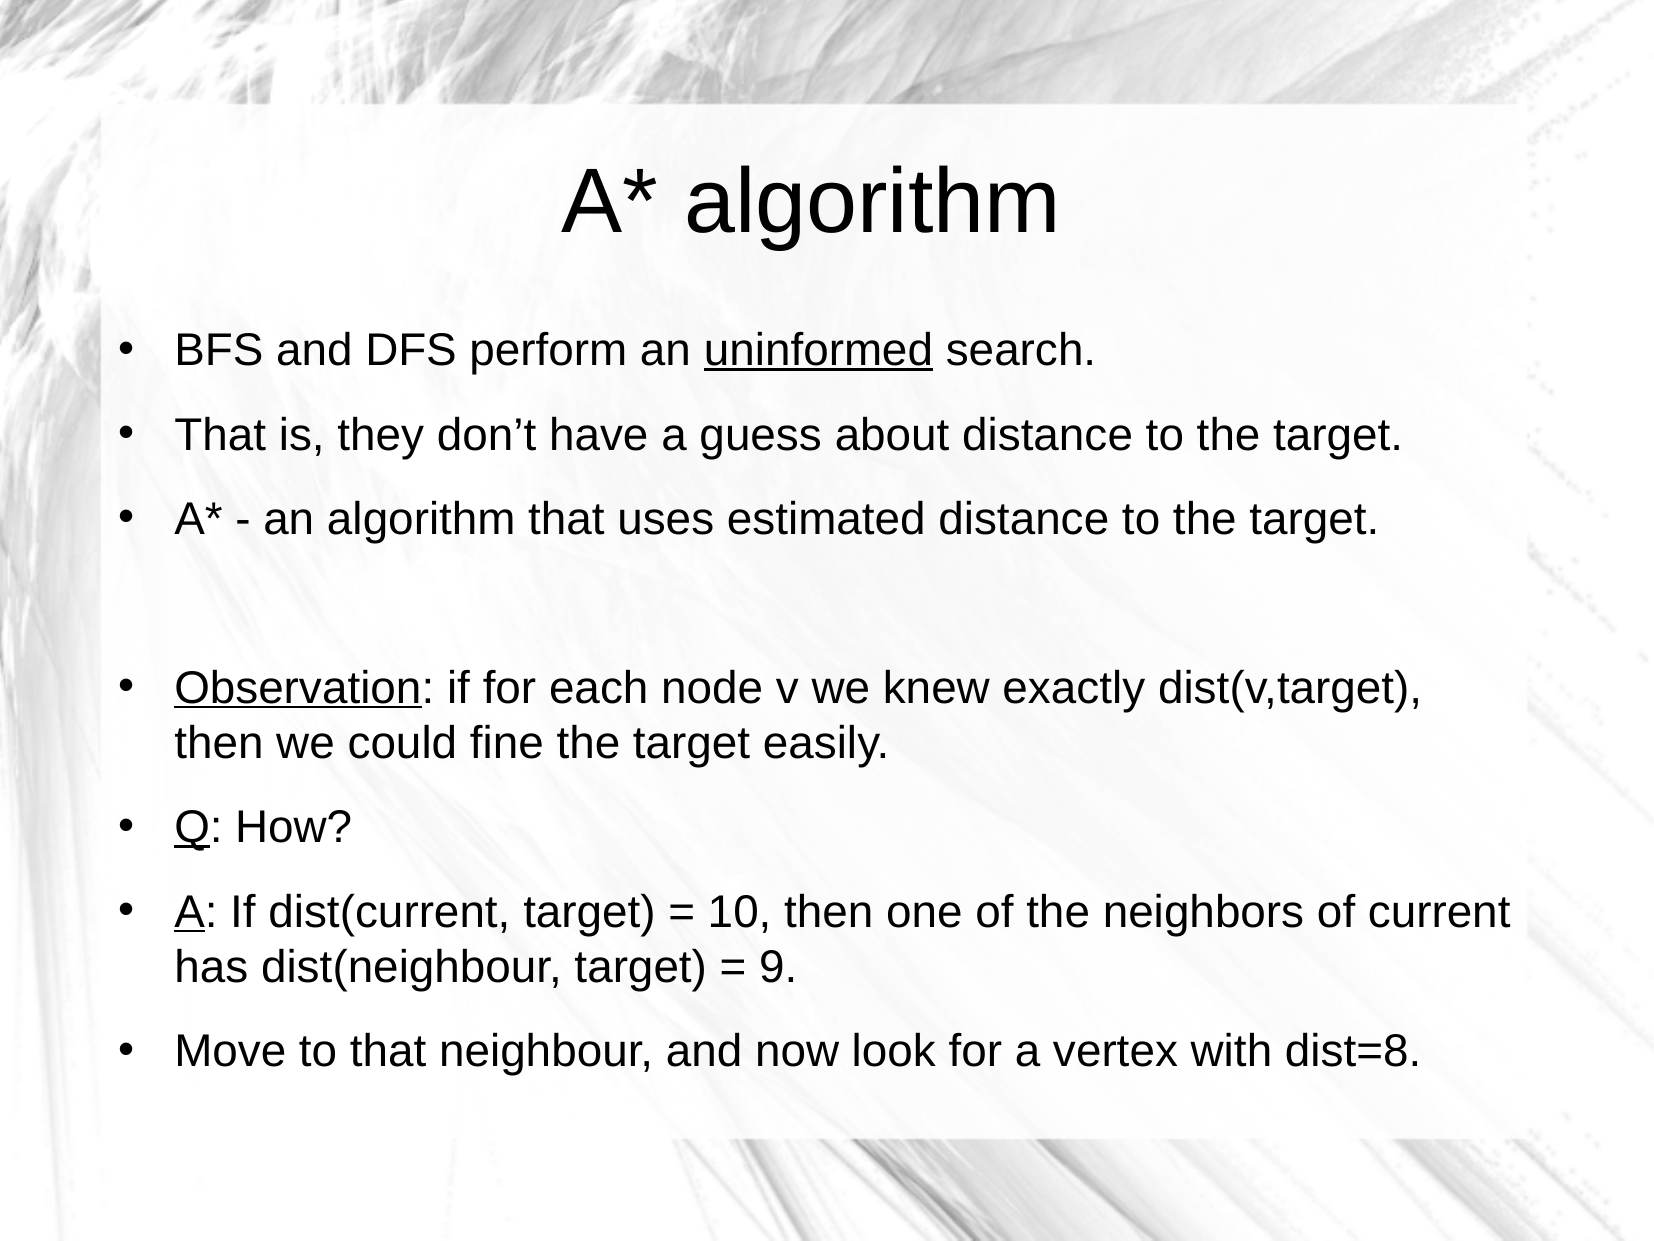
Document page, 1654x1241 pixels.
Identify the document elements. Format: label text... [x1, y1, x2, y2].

picture [0, 0, 1654, 1241]
list BFS and DFS perform an uninformed search. That is, they don’t have a guess about distance to the target. A* - an algorithm that uses estimated distance to the target. Observation: if for each node v we knew exactly dist(v,target), then we could fine the target easily. Q: How? A: If dist(current, target) = 10, then one of the neighbors of current has dist(neighbour, target) = 9. Move to that neighbour, and now look for a vertex with dist=8. [118, 319, 1571, 1102]
title A* algorithm [118, 112, 1506, 281]
